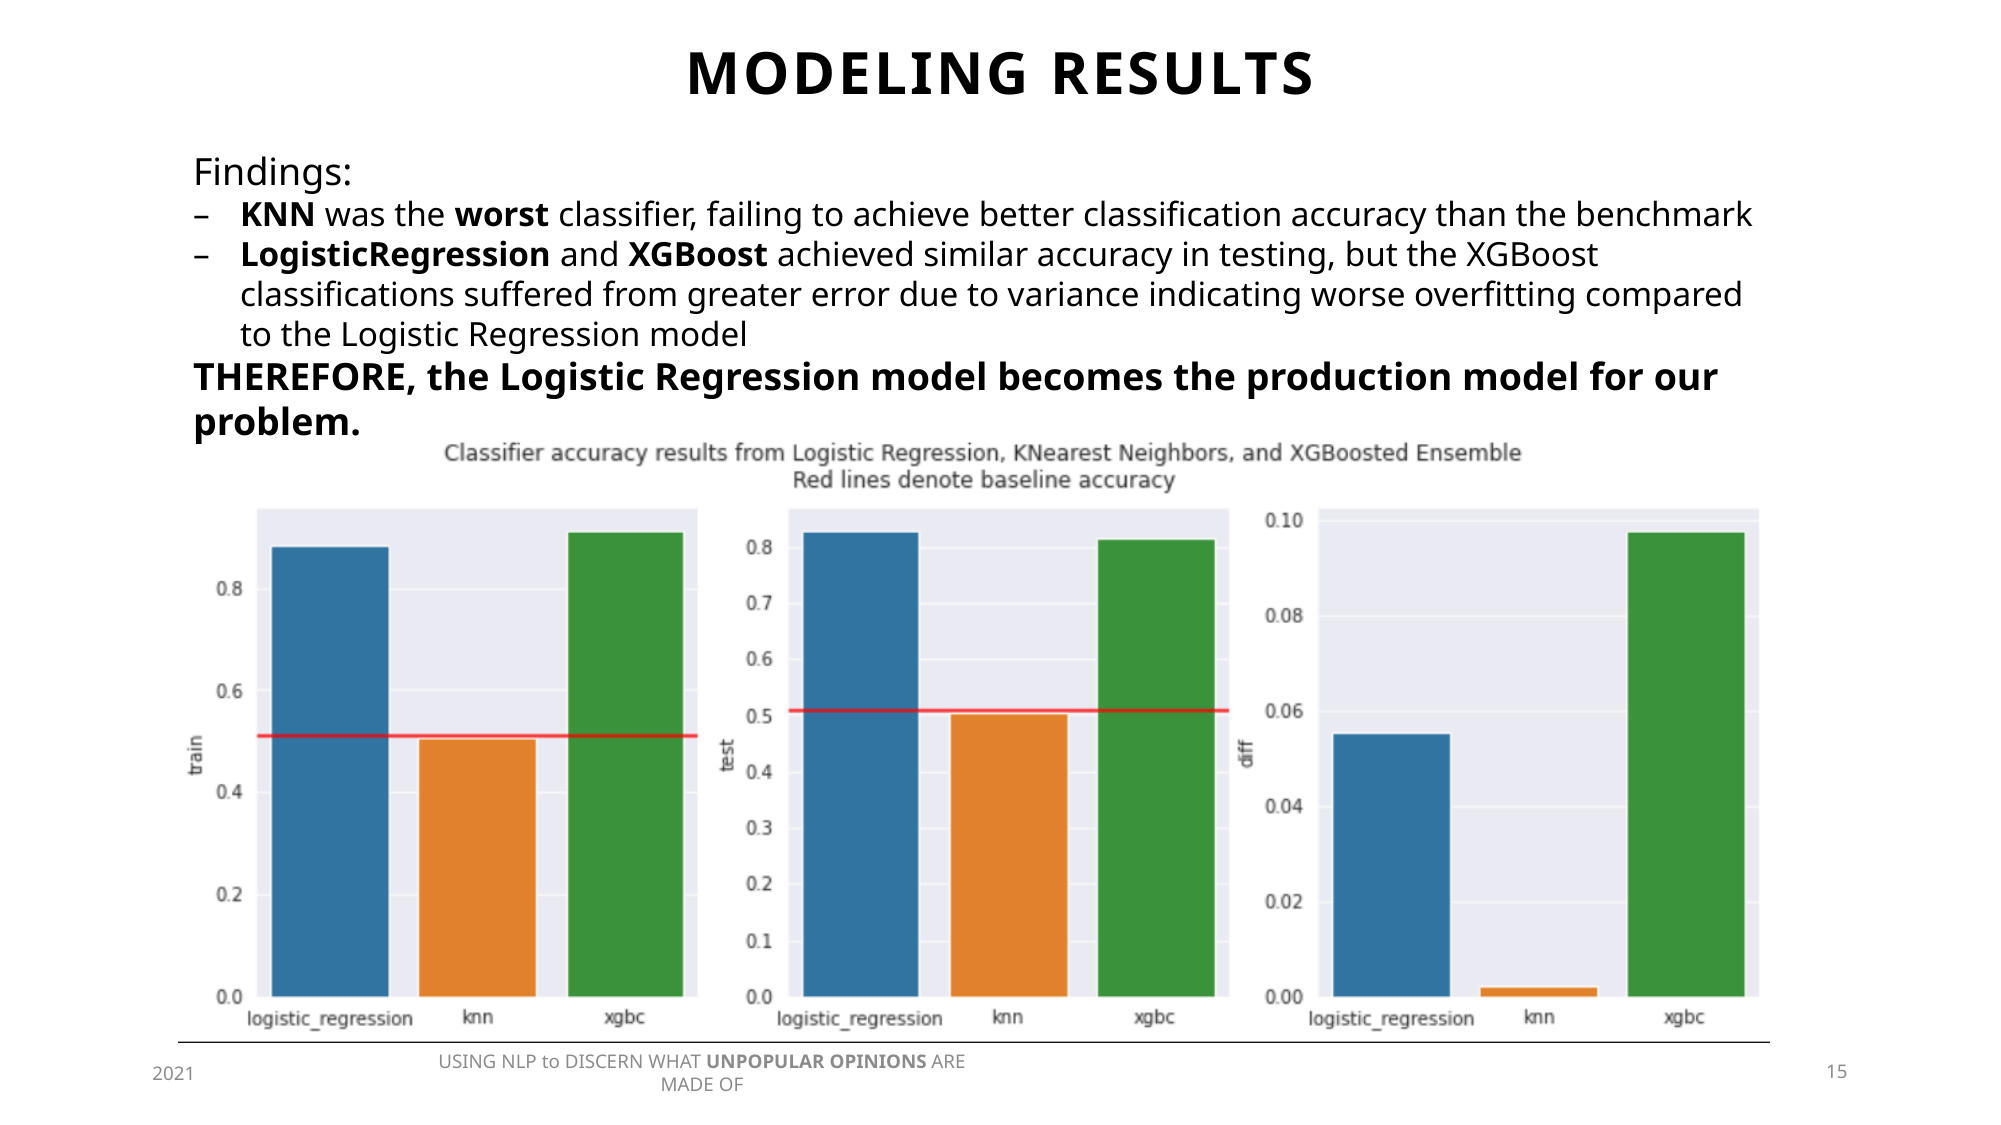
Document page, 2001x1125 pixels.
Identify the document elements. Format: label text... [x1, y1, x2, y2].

slide_number 2021 [137, 1042, 338, 1103]
title MODELING RESULTS [137, 34, 1863, 117]
footer USING NLP to DISCERN WHAT UNPOPULAR OPINIONS ARE MADE OF [404, 1043, 1000, 1103]
text_box Findings: KNN was the worst classifier, failing to achieve better classification accuracy than the benchmark LogisticRegression and XGBoost achieved similar accuracy in testing, but the XGBoost classifications suffered from greater error due to variance indicating worse overfitting compared to the Logistic Regression model THEREFORE, the Logistic Regression model becomes the production model for our problem. [178, 140, 1770, 432]
picture [178, 432, 1770, 1043]
slide_number 15 [1412, 1042, 1863, 1103]
